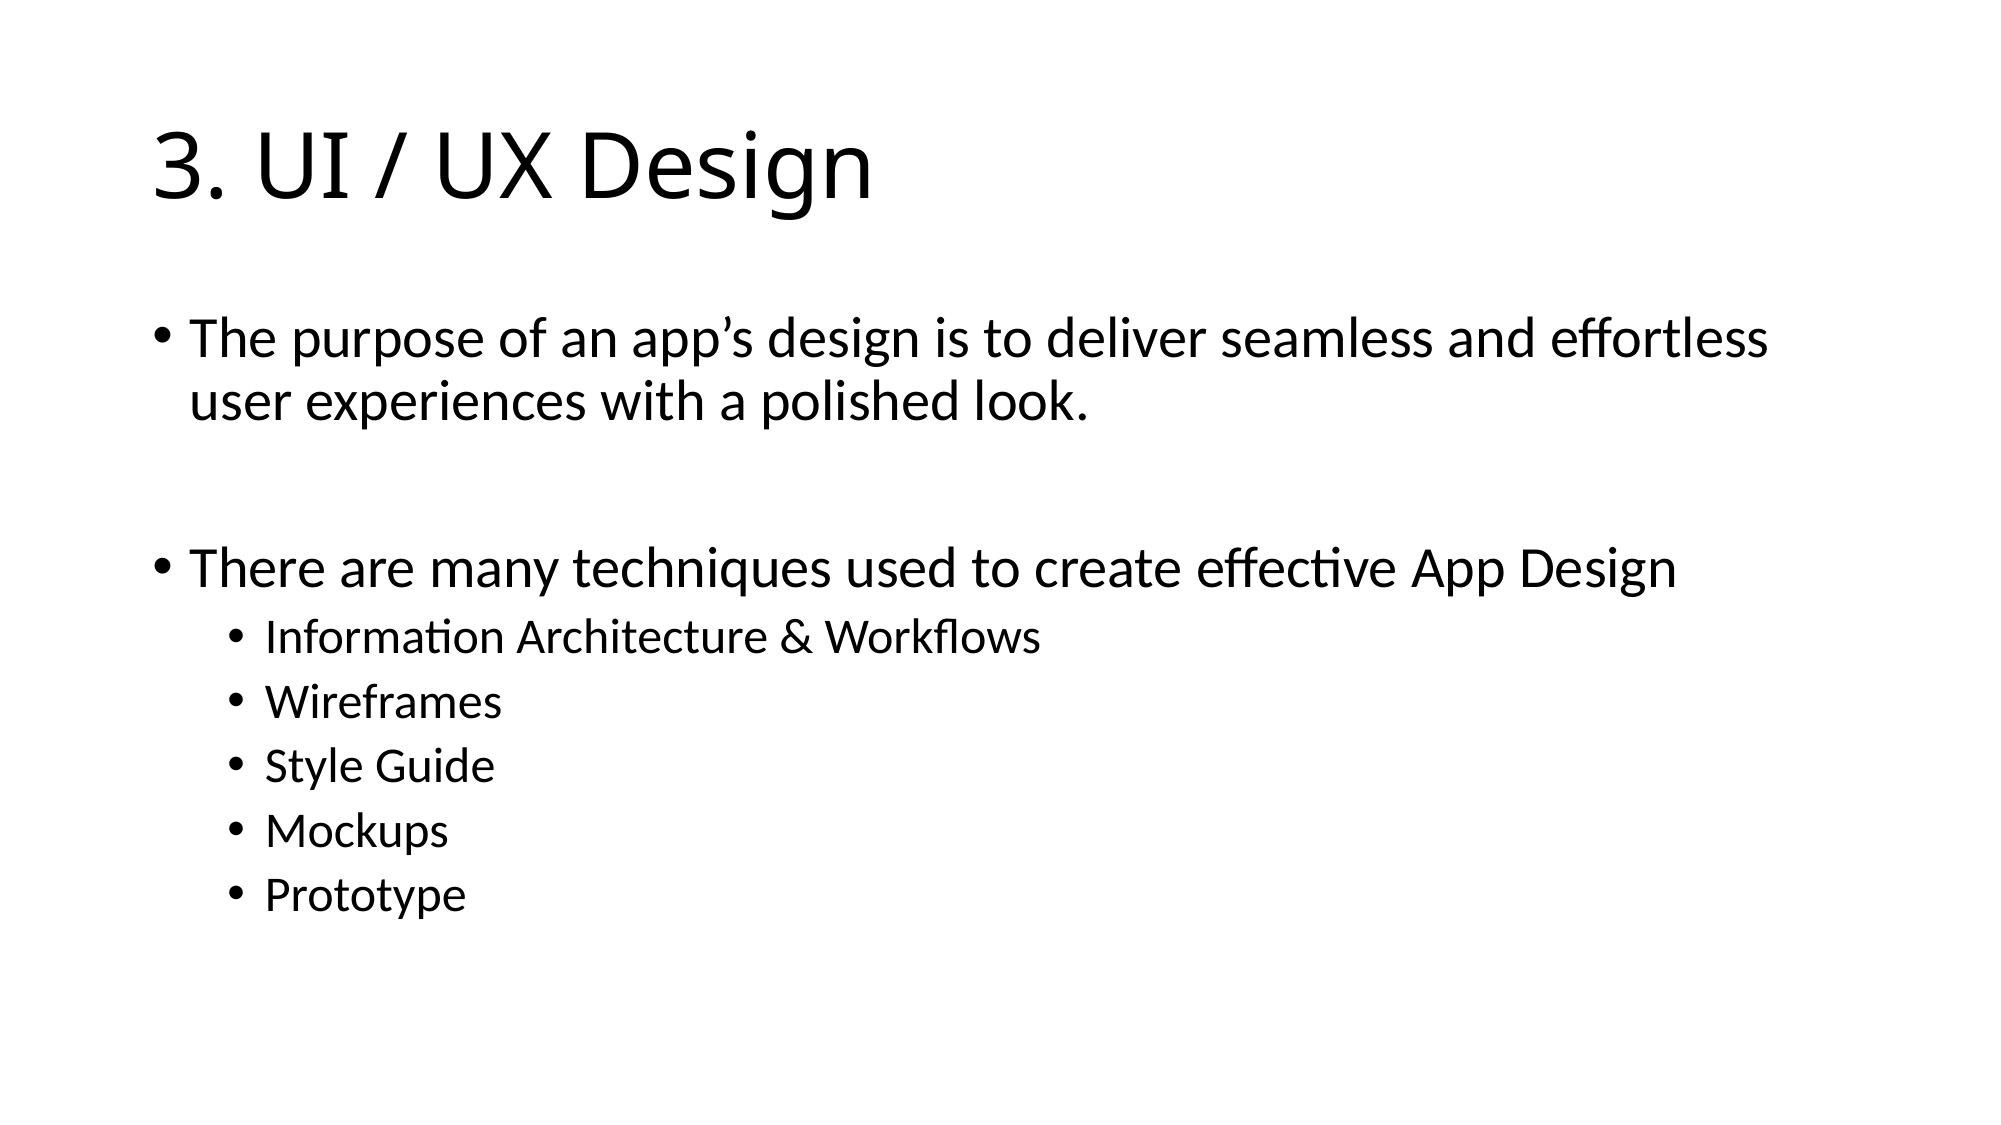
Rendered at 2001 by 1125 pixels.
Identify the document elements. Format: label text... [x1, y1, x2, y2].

list The purpose of an app’s design is to deliver seamless and effortless user experiences with a polished look. There are many techniques used to create effective App Design Information Architecture & Workflows Wireframes Style Guide Mockups Prototype [137, 299, 1863, 1014]
title 3. UI / UX Design [137, 59, 1863, 278]
